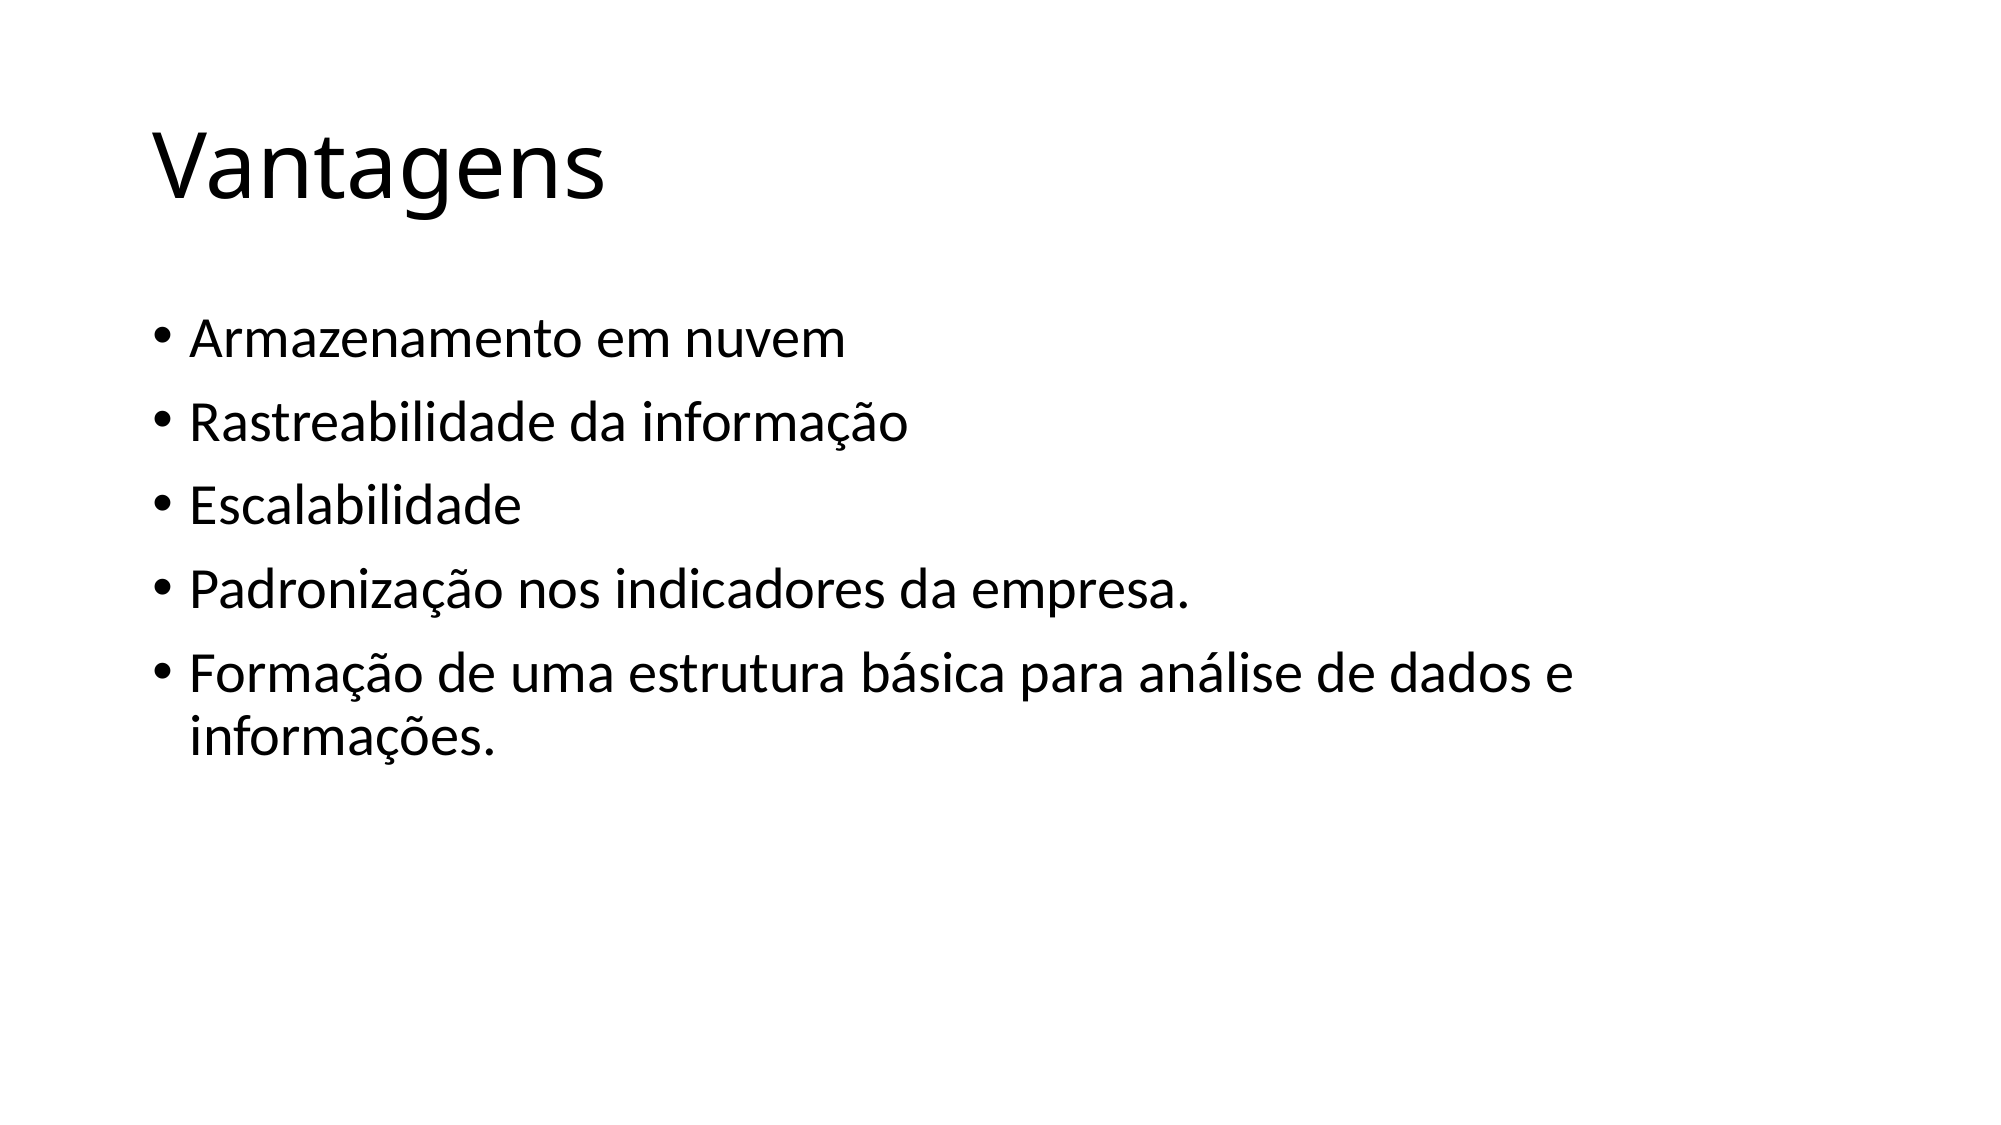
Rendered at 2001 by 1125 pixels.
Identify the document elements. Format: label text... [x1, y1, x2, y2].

list Armazenamento em nuvem Rastreabilidade da informação Escalabilidade Padronização nos indicadores da empresa. Formação de uma estrutura básica para análise de dados e informações. [137, 299, 1863, 1014]
title Vantagens [137, 59, 1863, 278]
